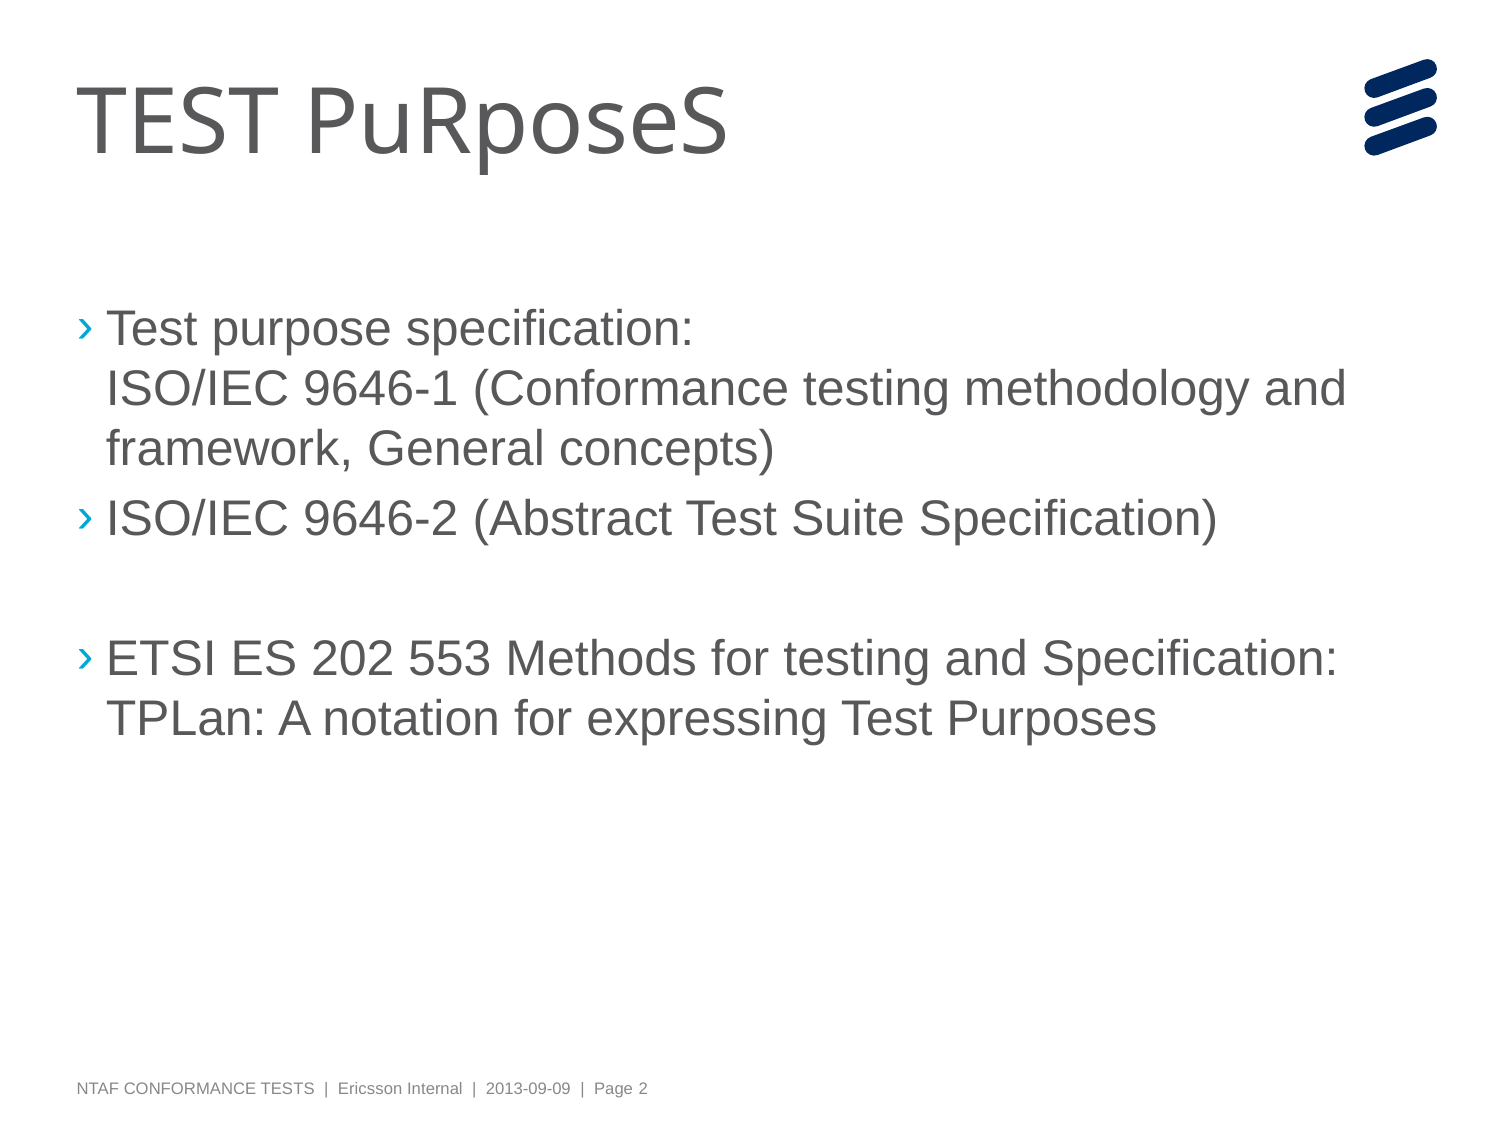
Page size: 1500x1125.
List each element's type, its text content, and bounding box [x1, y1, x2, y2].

list Test purpose specification: ISO/IEC 9646-1 (Conformance testing methodology and framework, General concepts) ISO/IEC 9646-2 (Abstract Test Suite Specification) ETSI ES 202 553 Methods for testing and Specification: TPLan: A notation for expressing Test Purposes [65, 295, 1436, 928]
title TEST PuRposeS [64, 39, 1294, 218]
